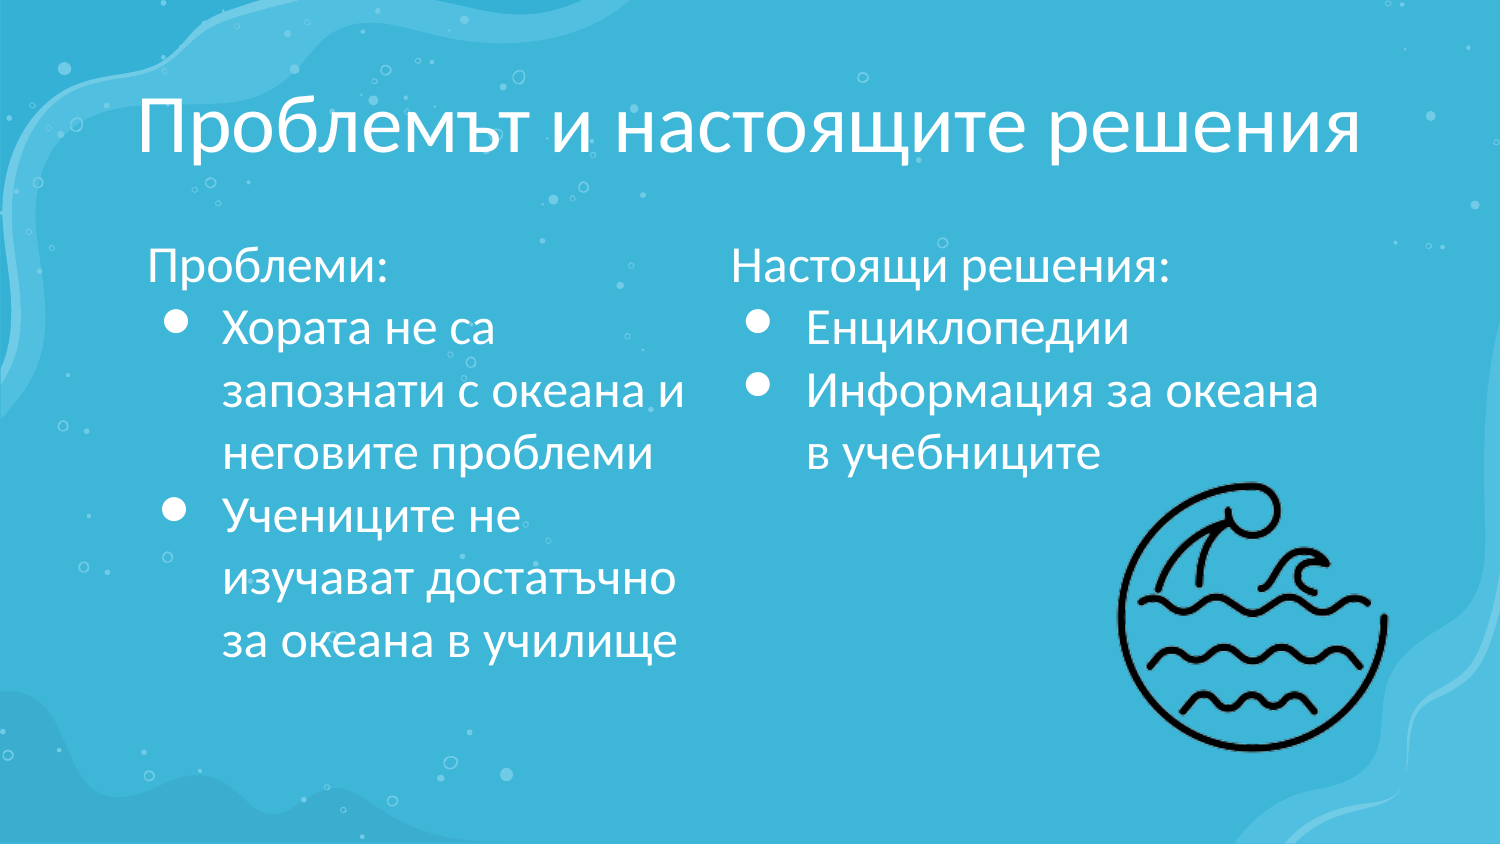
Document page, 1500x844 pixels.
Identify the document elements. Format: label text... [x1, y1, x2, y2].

text_box Настоящи решения: Енциклопедии Информация за океана в учебниците [715, 215, 1346, 531]
picture [1105, 470, 1401, 766]
list Проблеми: Хората не са запознати с океана и неговите проблеми Учениците не изучават достатъчно за океана в училище [131, 215, 716, 765]
title Проблемът и настоящите решения [118, 85, 1382, 216]
